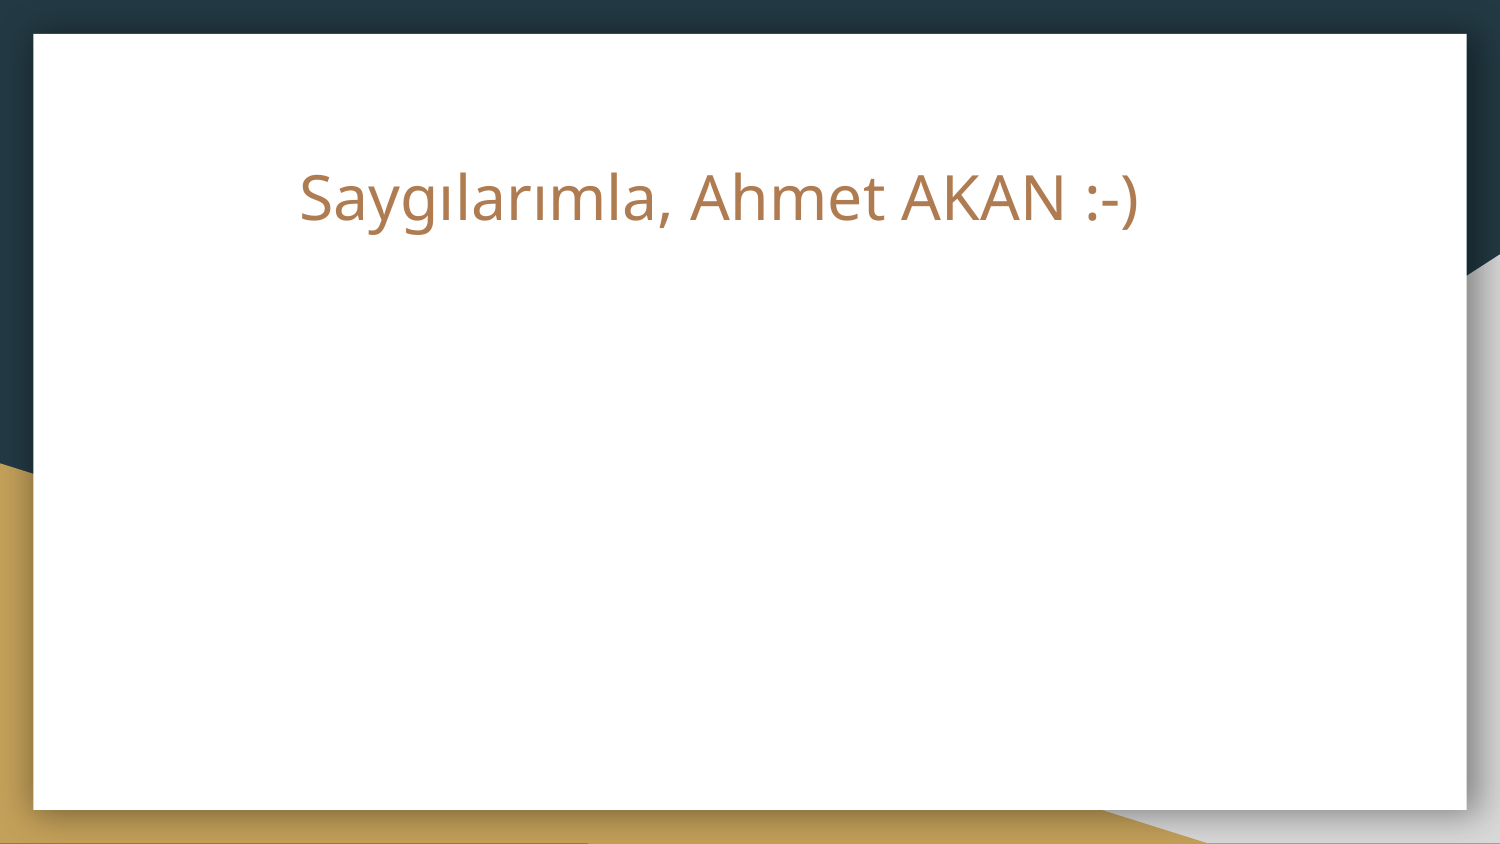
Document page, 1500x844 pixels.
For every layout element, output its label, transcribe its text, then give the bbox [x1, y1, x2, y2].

title Saygılarımla, Ahmet AKAN :-) [134, 138, 1366, 296]
